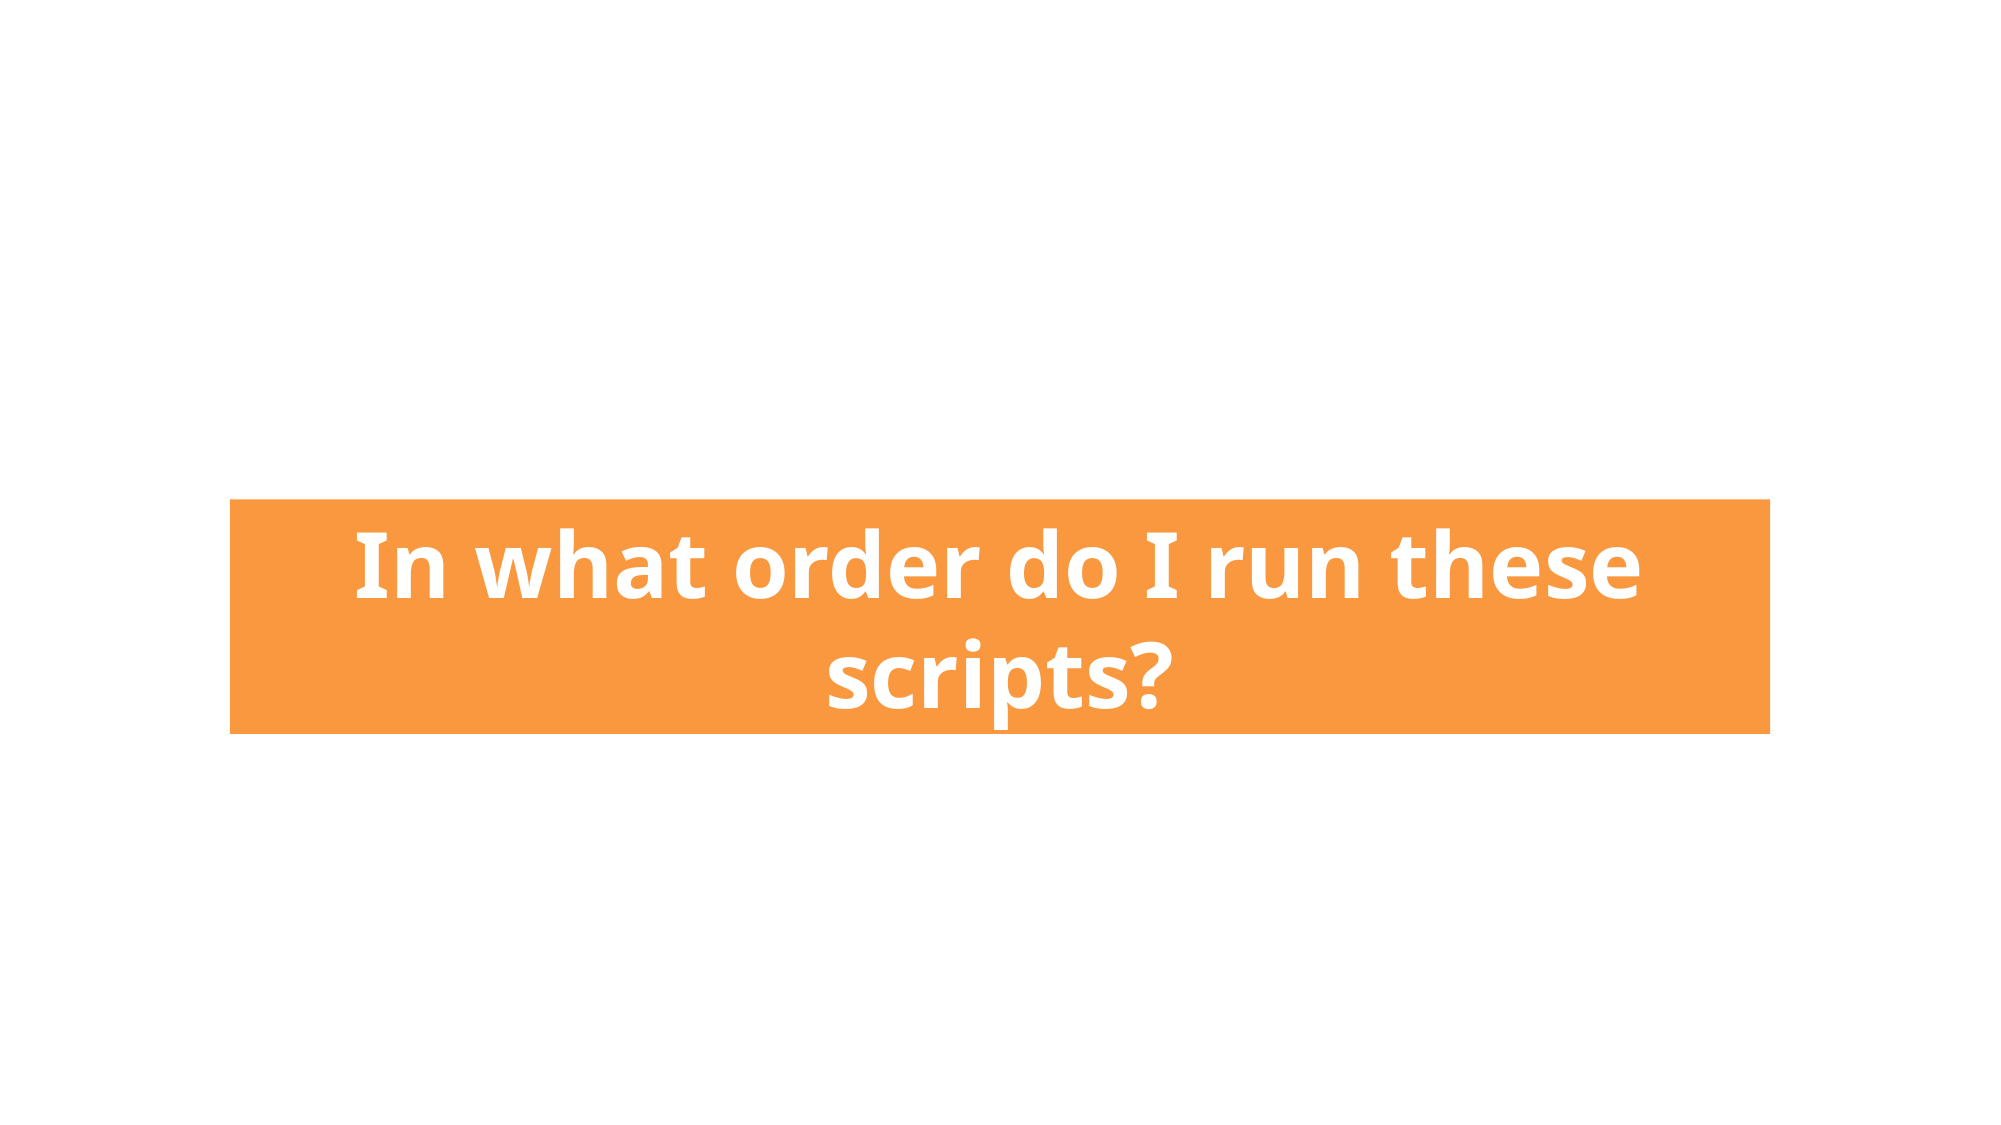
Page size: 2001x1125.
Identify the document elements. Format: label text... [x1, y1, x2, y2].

text_box In what order do I run these scripts? [229, 499, 1771, 734]
